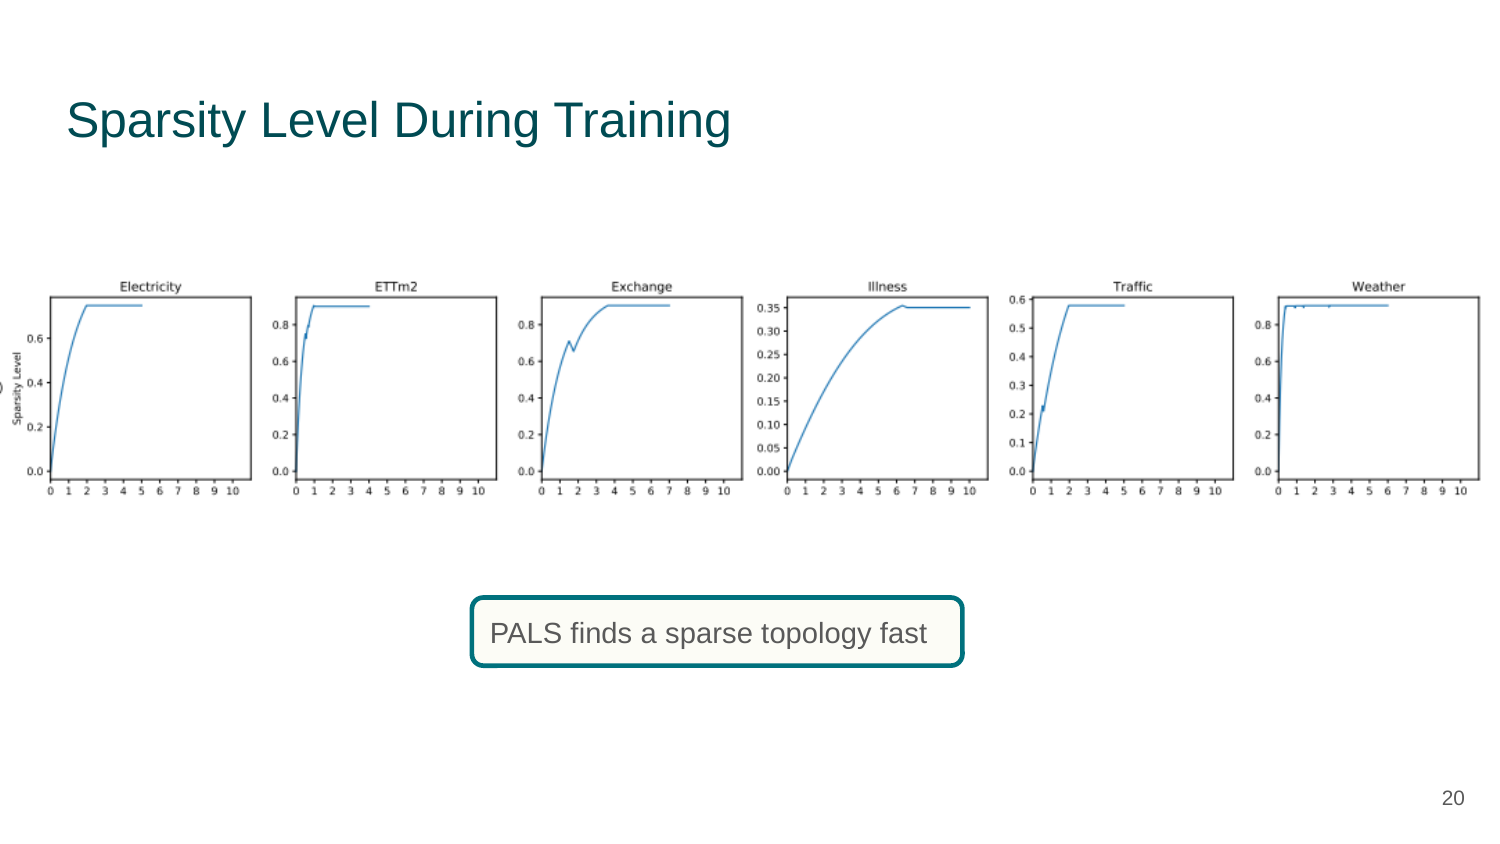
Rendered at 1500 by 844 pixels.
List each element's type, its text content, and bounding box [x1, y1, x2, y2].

title Sparsity Level During Training [51, 72, 1449, 167]
slide_number 20 [1389, 764, 1480, 830]
picture [0, 275, 1500, 499]
text_box PALS finds a sparse topology fast [471, 597, 963, 666]
